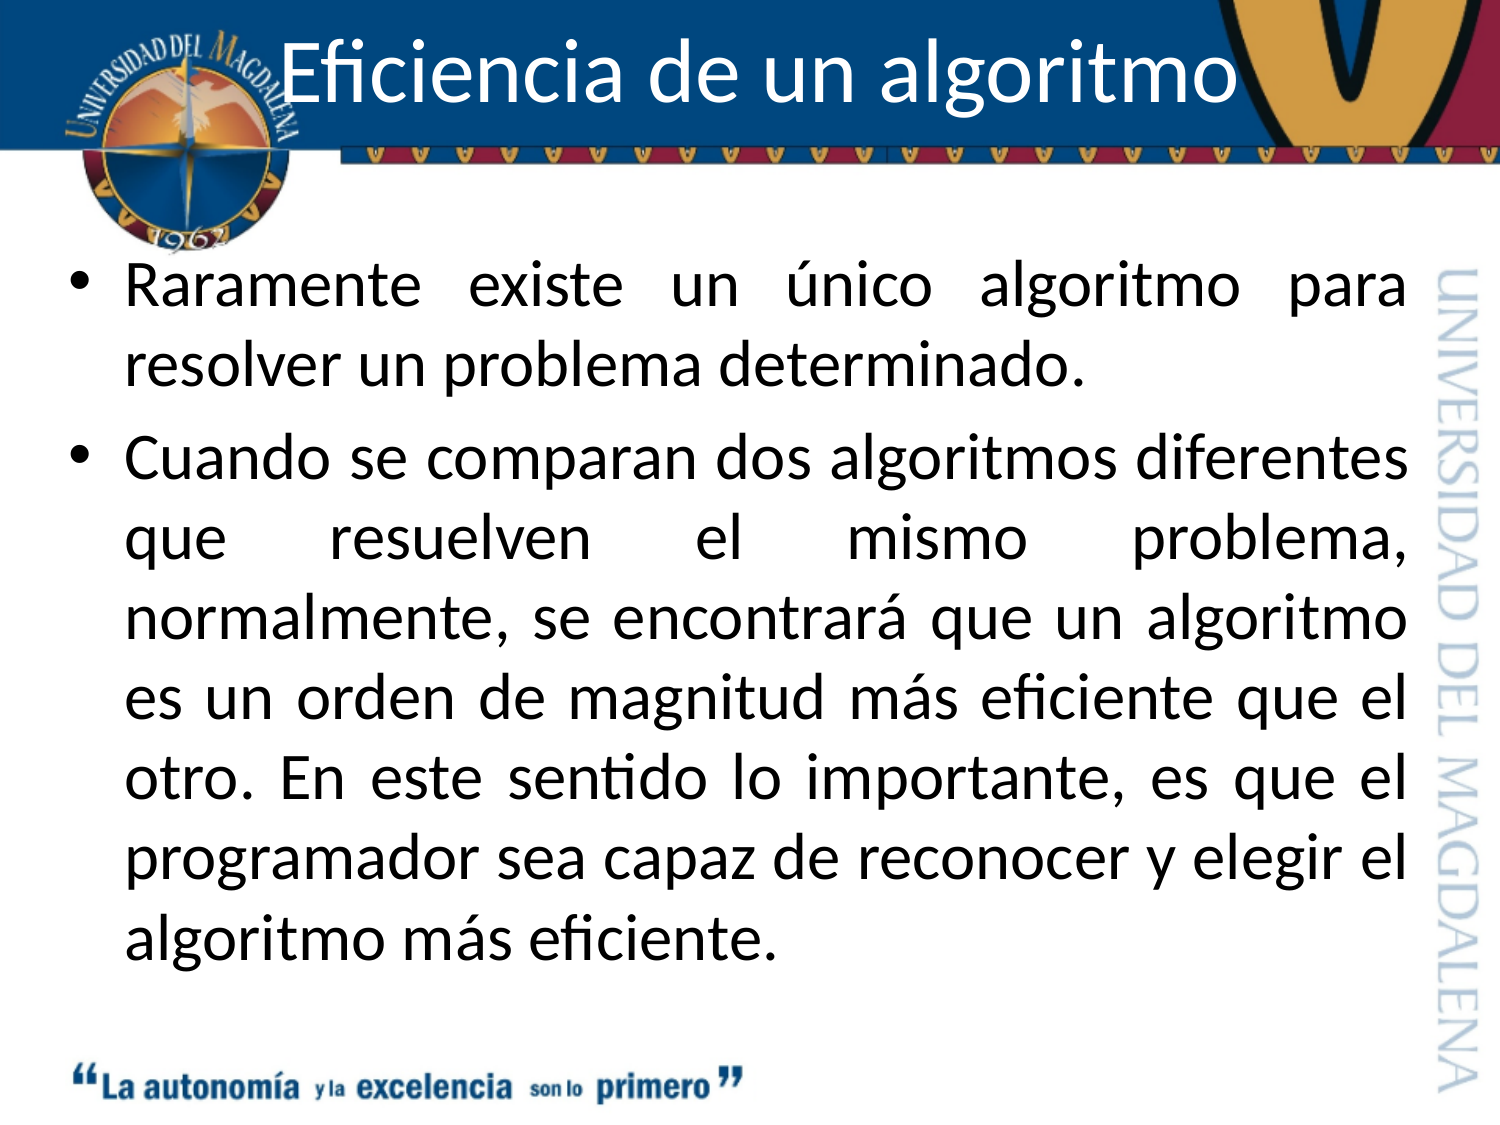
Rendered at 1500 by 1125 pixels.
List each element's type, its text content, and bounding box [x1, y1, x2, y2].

picture [0, 0, 1500, 1125]
title Eficiencia de un algoritmo [85, 0, 1436, 160]
list Raramente existe un único algoritmo para resolver un problema determinado. Cuando se comparan dos algoritmos diferentes que resuelven el mismo problema, normalmente, se encontrará que un algoritmo es un orden de magnitud más eficiente que el otro. En este sentido lo importante, es que el programador sea capaz de reconocer y elegir el algoritmo más eficiente. [53, 231, 1425, 1024]
